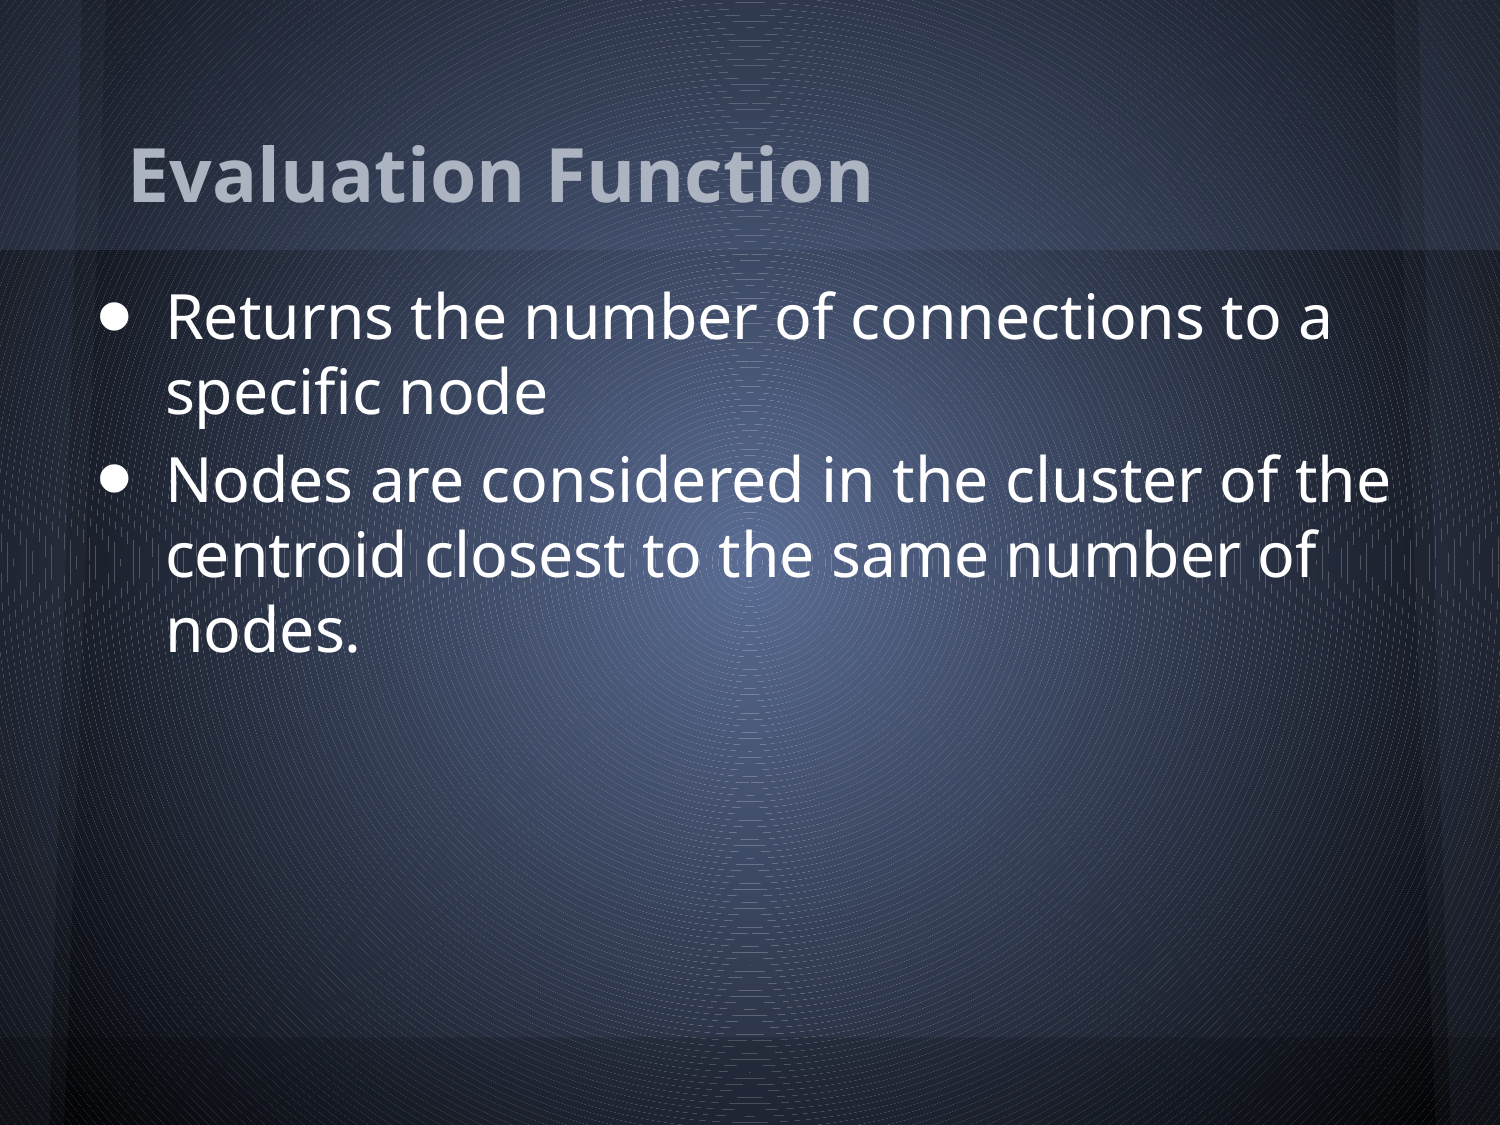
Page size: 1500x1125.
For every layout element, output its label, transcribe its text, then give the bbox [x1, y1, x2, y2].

title Evaluation Function [75, 45, 1425, 233]
list Returns the number of connections to a specific node Nodes are considered in the cluster of the centroid closest to the same number of nodes. [75, 262, 1425, 1078]
